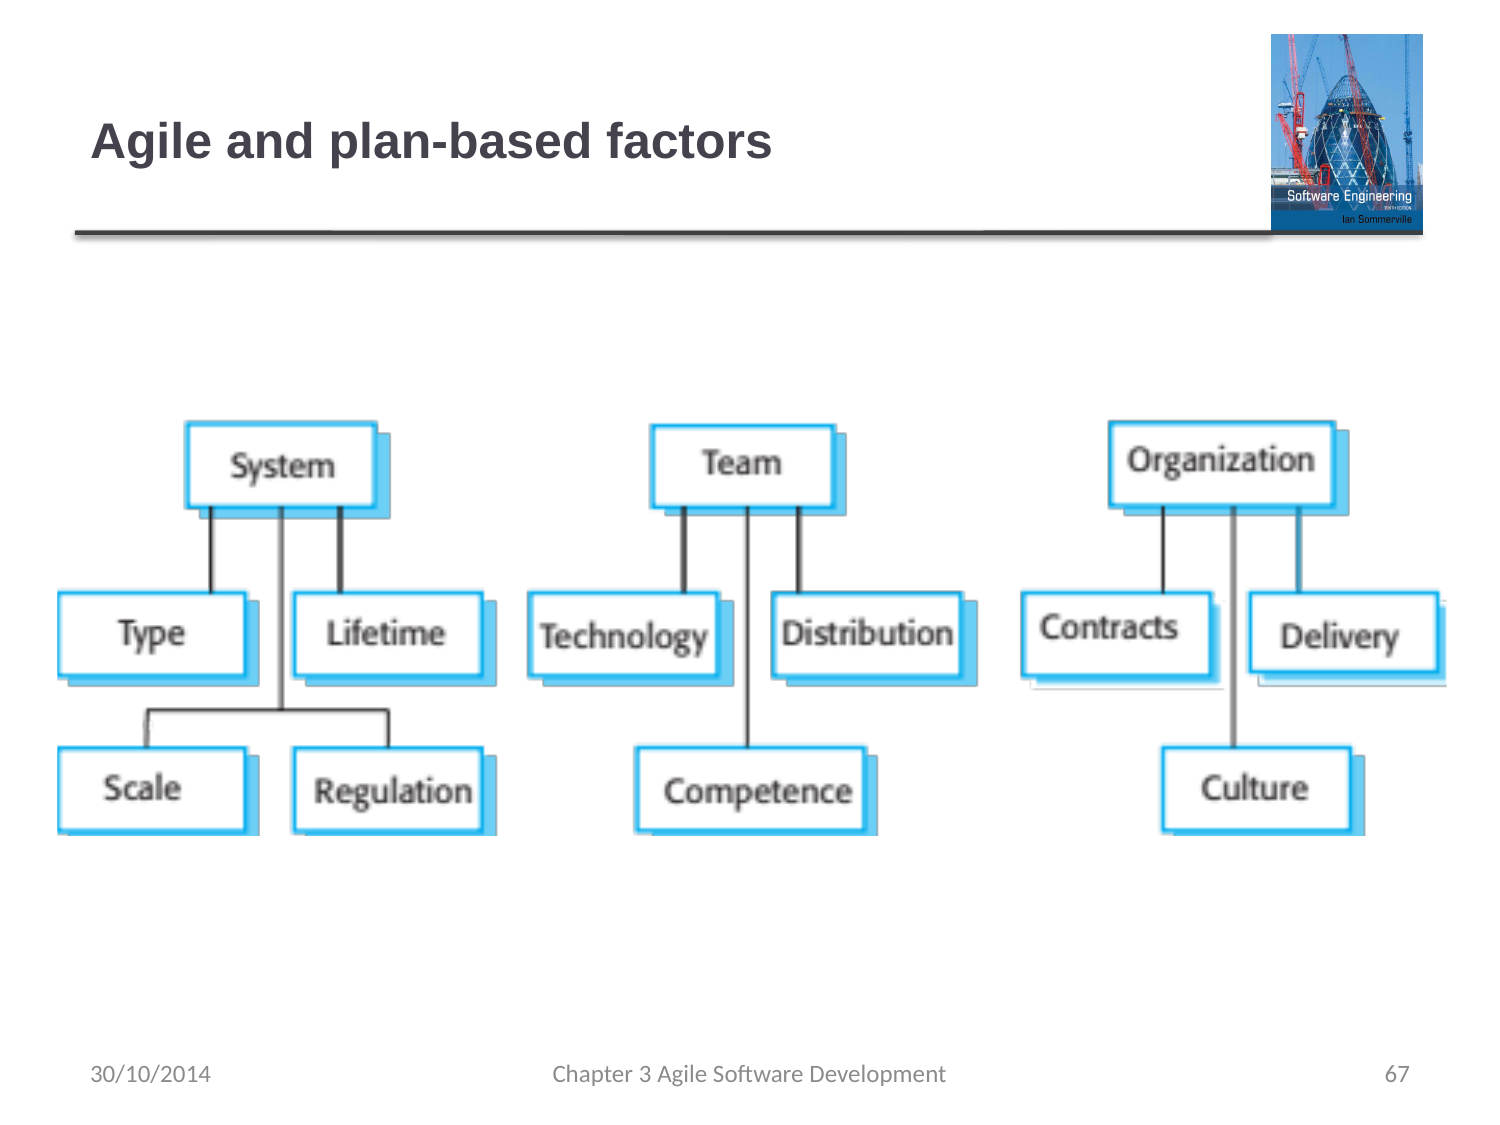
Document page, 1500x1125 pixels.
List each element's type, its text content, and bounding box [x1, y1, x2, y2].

title Agile and plan-based factors [74, 44, 1272, 233]
picture [57, 387, 1447, 836]
slide_number 67 [1074, 1042, 1425, 1103]
footer Chapter 3 Agile Software Development [512, 1042, 988, 1103]
picture [1271, 34, 1423, 230]
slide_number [75, 1042, 425, 1103]
